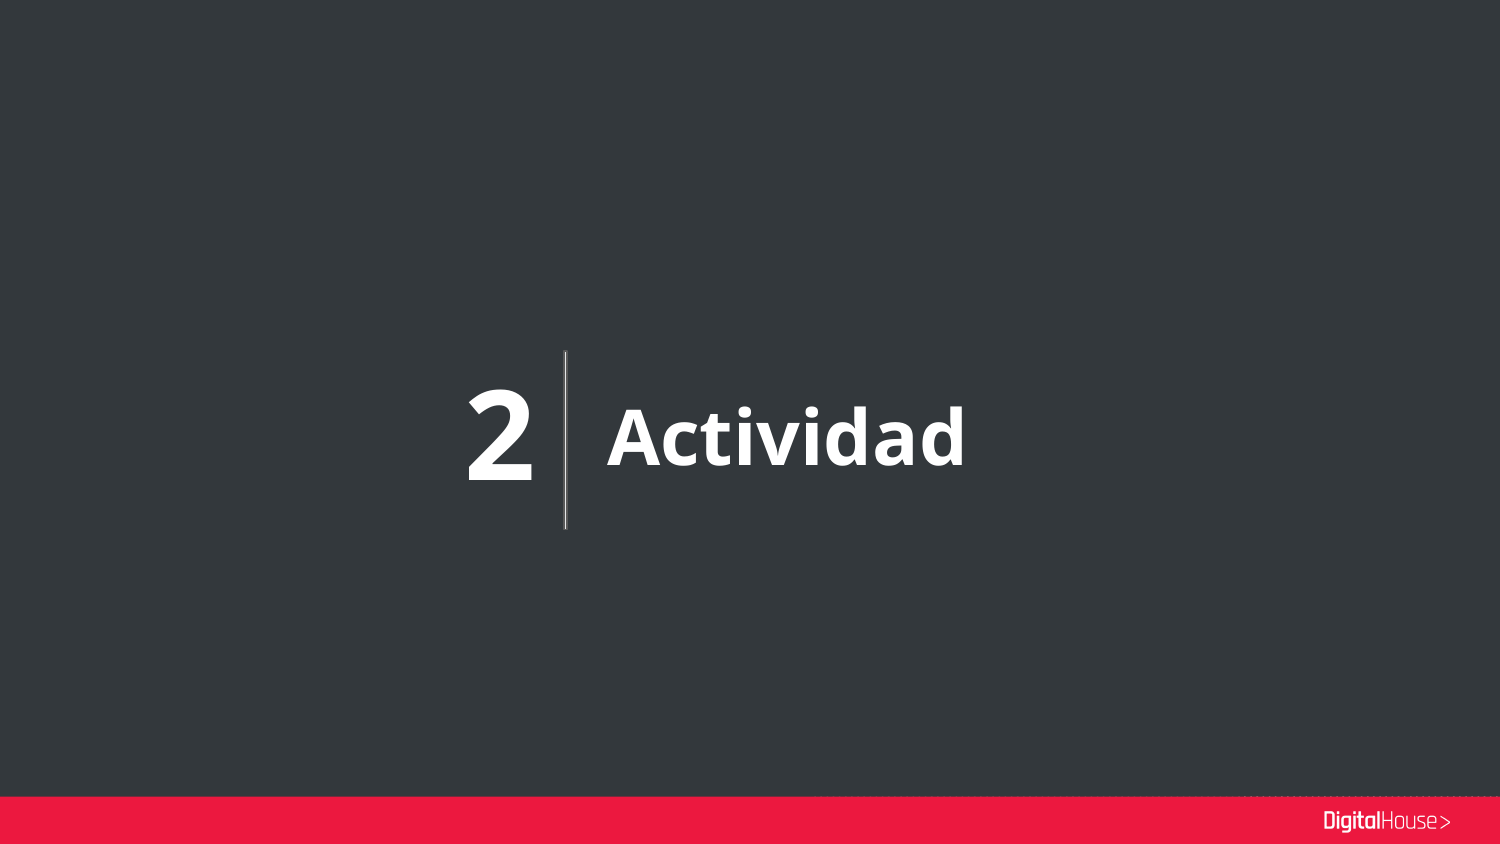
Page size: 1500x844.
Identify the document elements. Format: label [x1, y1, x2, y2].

text_box [449, 244, 1382, 636]
picture [1324, 811, 1450, 833]
